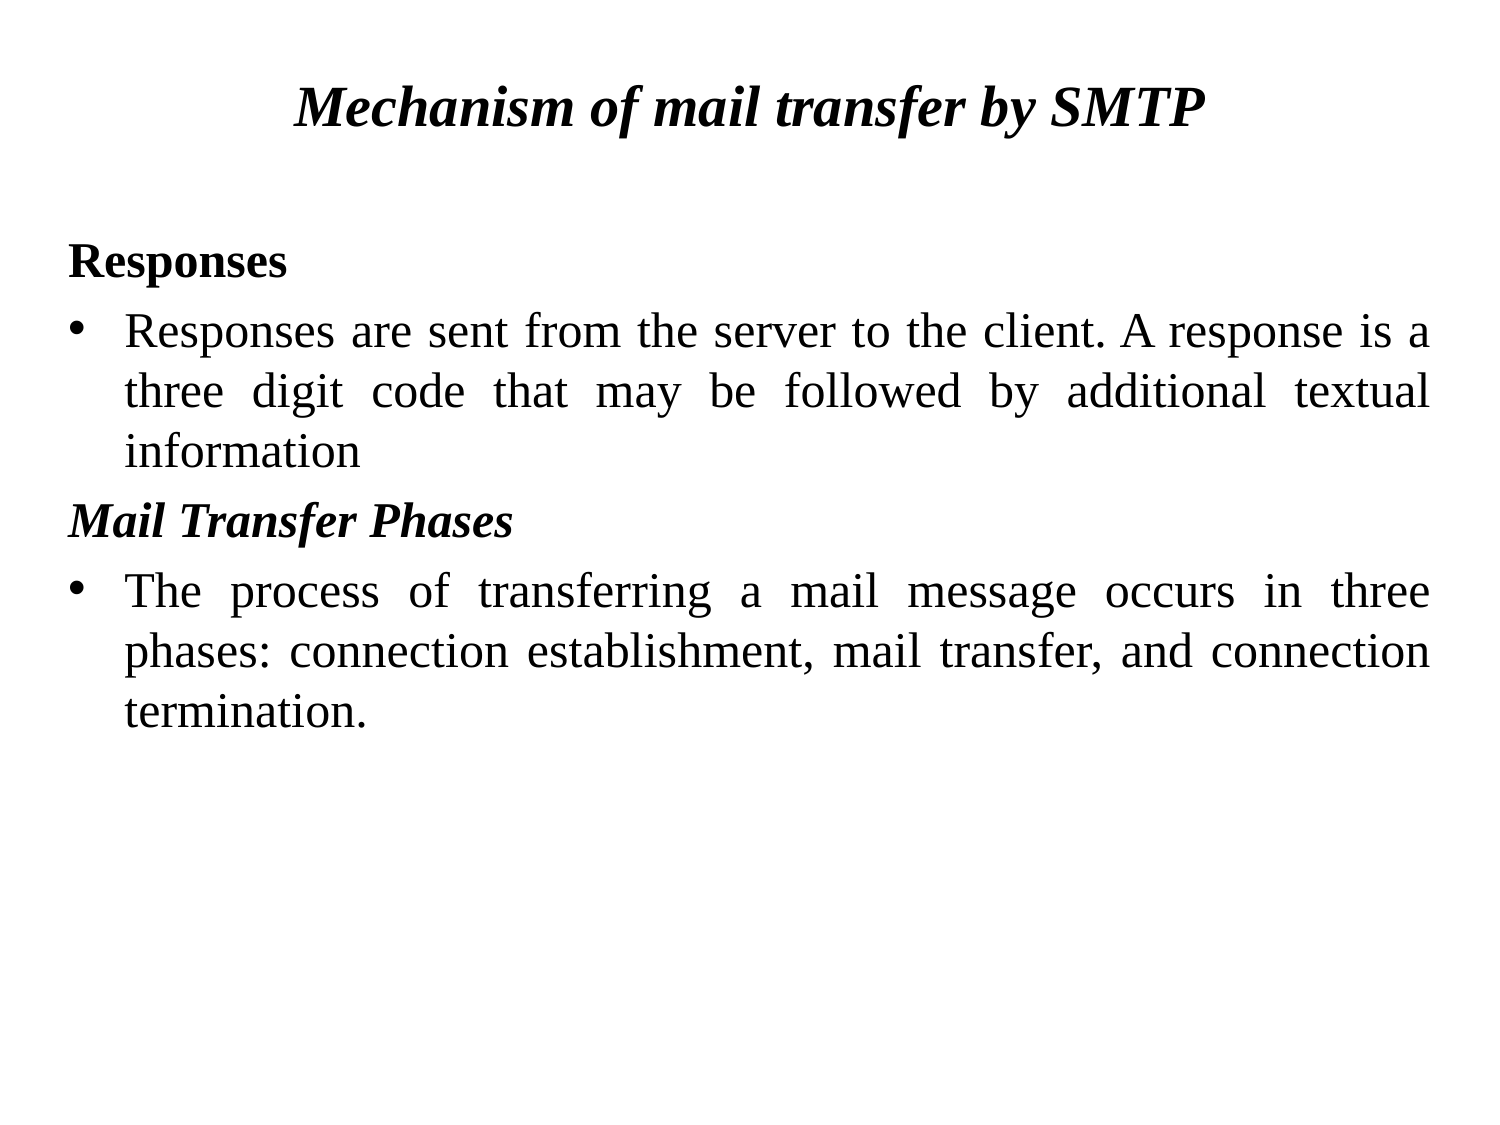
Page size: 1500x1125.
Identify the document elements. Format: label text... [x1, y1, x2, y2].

title Mechanism of mail transfer by SMTP [75, 45, 1425, 161]
list Responses Responses are sent from the server to the client. A response is a three digit code that may be followed by additional textual information Mail Transfer Phases The process of transferring a mail message occurs in three phases: connection establishment, mail transfer, and connection termination. [53, 219, 1447, 1059]
